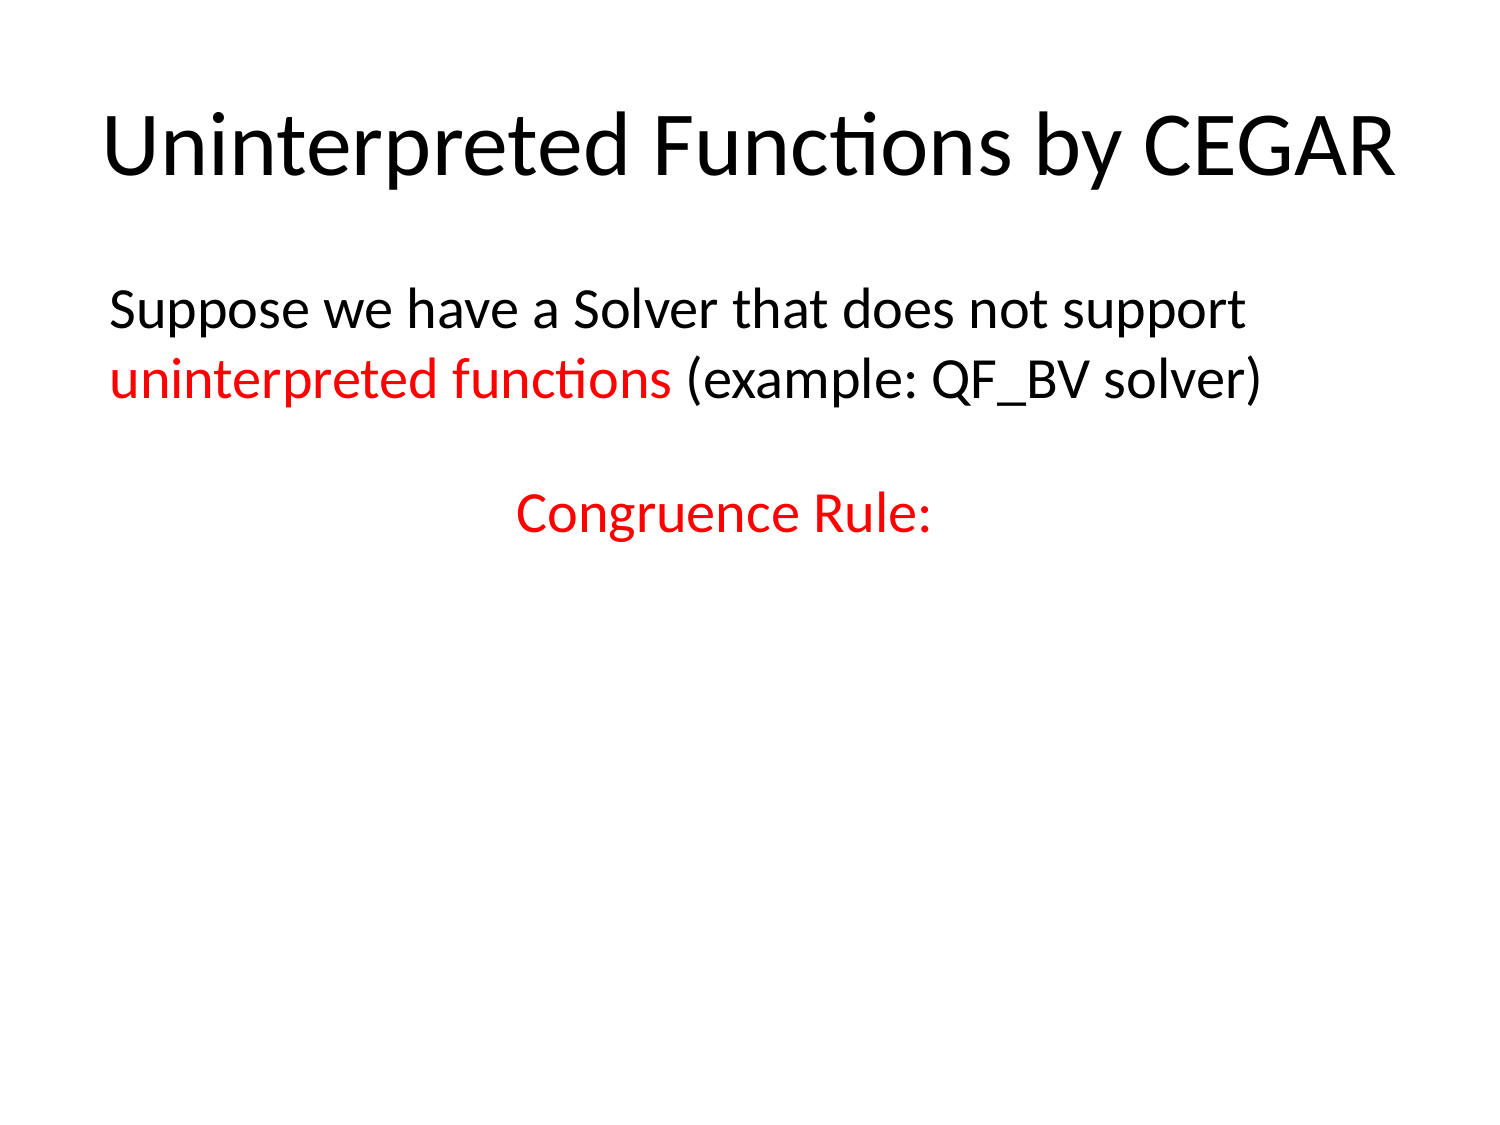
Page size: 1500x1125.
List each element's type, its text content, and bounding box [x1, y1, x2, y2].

text_box Suppose we have a Solver that does not support uninterpreted functions (example: QF_BV solver) [94, 262, 1279, 418]
title Uninterpreted Functions by CEGAR [74, 44, 1426, 233]
